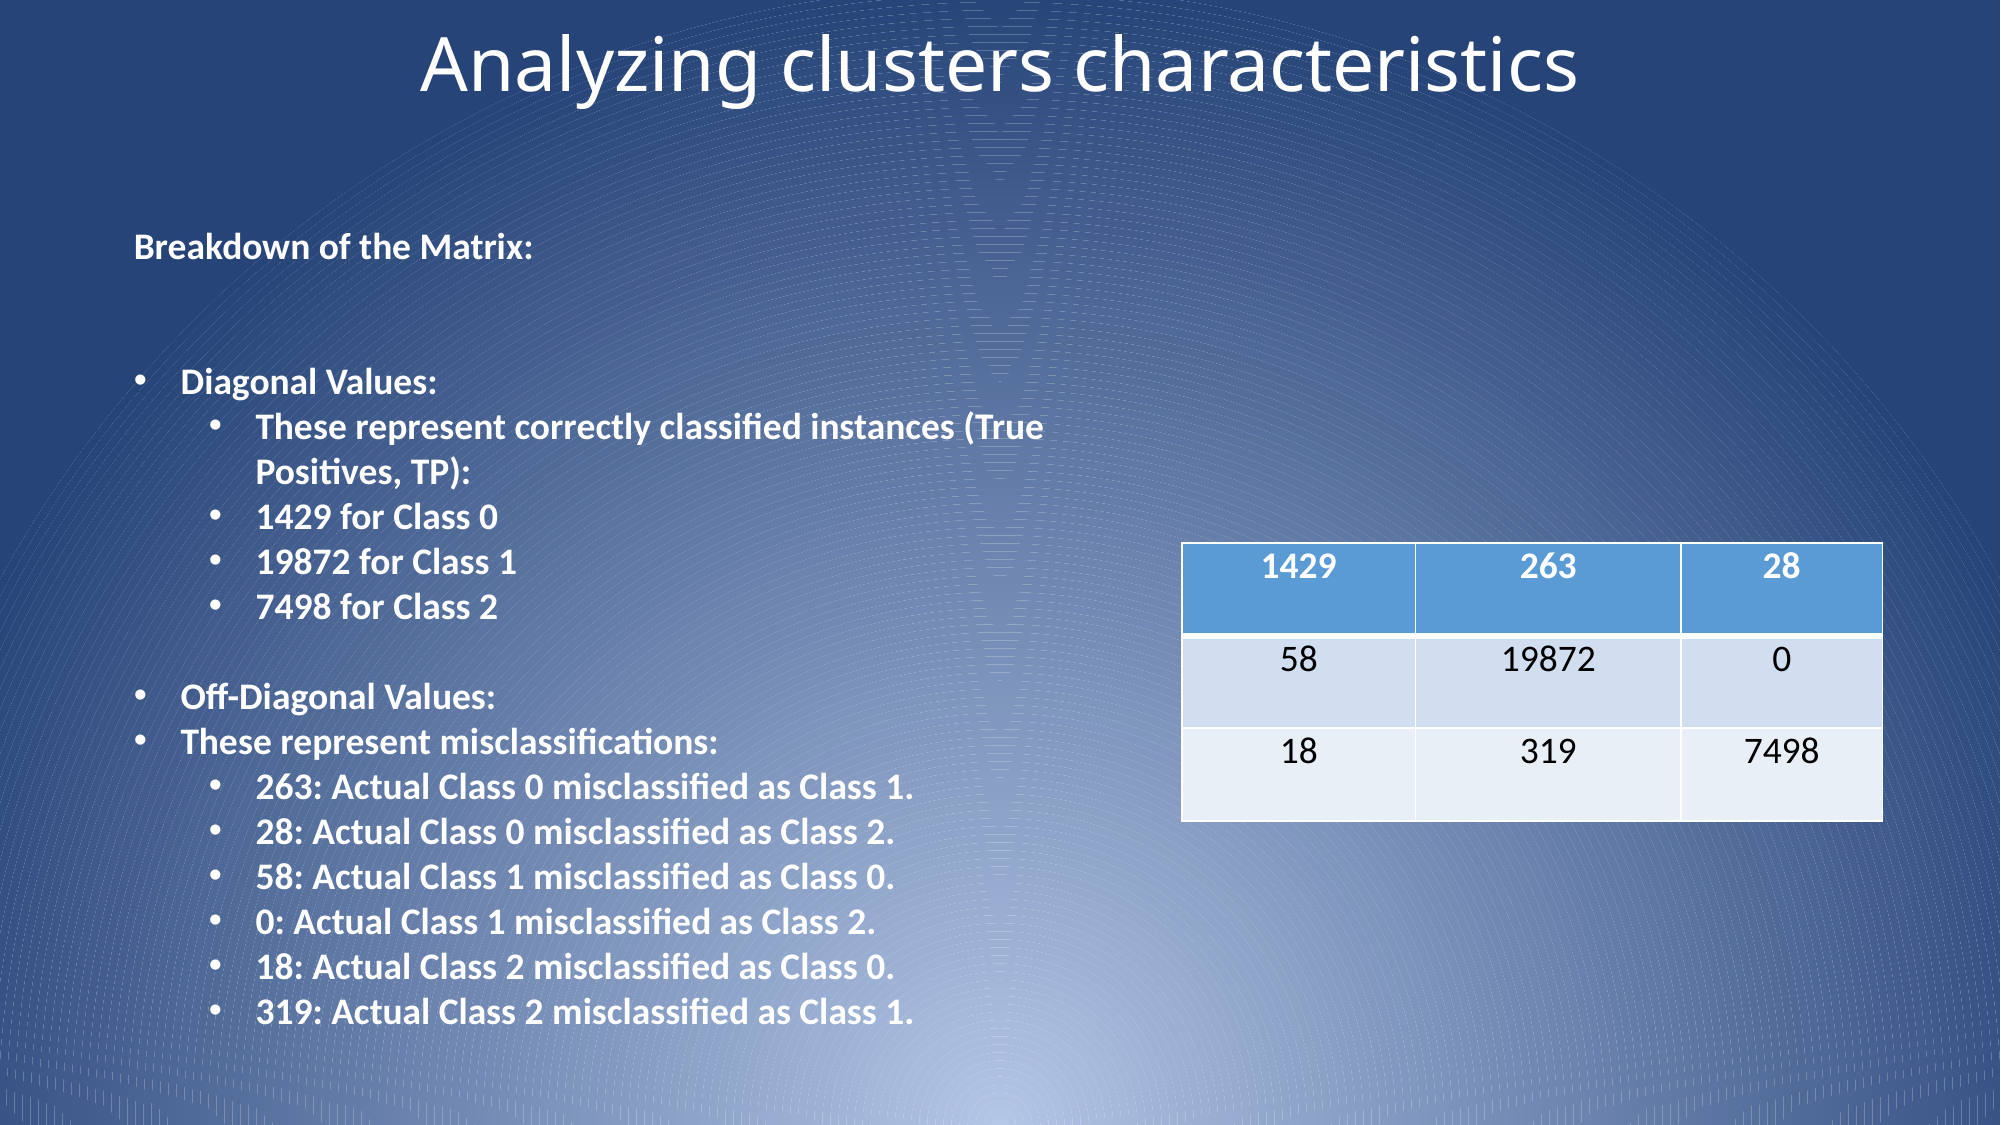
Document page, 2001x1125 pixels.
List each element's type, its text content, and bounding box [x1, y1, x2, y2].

table_header 28 [1682, 544, 1882, 633]
table_cell 18 [1183, 729, 1415, 820]
table_cell 319 [1416, 729, 1680, 820]
text_box Breakdown of the Matrix: Diagonal Values: These represent correctly classified instances (True Positives, TP): 1429 for Class 0 19872 for Class 1 7498 for Class 2 Off-Diagonal Values: These represent misclassifications: 263: Actual Class 0 misclassified as Class 1. 28: Actual Class 0 misclassified as Class 2. 58: Actual Class 1 misclassified as Class 0. 0: Actual Class 1 misclassified as Class 2. 18: Actual Class 2 misclassified as Class 0. 319: Actual Class 2 misclassified as Class 1. [118, 214, 1195, 1039]
table_cell 7498 [1682, 729, 1882, 820]
table_cell 0 [1682, 639, 1882, 727]
table_header 1429 [1183, 544, 1415, 633]
table_header 263 [1416, 544, 1680, 633]
table_cell 58 [1183, 639, 1415, 727]
title Analyzing clusters characteristics [24, 11, 1976, 116]
table_cell 19872 [1416, 639, 1680, 727]
